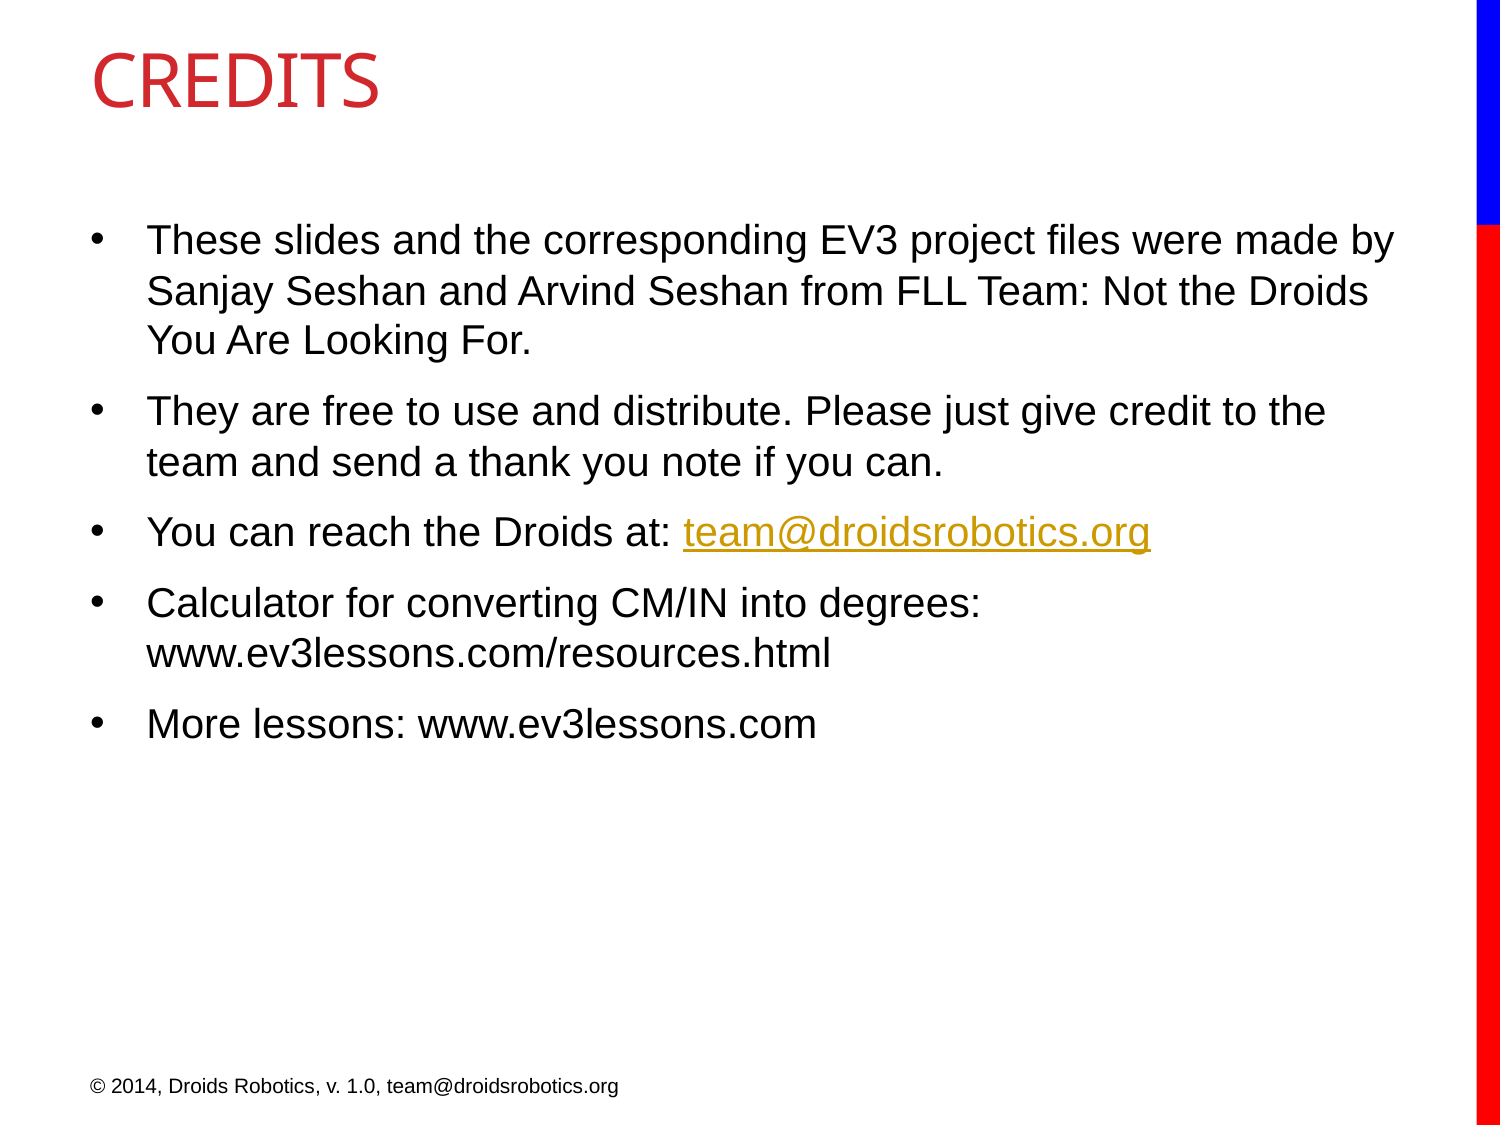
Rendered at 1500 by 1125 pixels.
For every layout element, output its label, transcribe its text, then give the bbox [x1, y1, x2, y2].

footer © 2014, Droids Robotics, v. 1.0, team@droidsrobotics.org [75, 1065, 638, 1112]
list These slides and the corresponding EV3 project files were made by Sanjay Seshan and Arvind Seshan from FLL Team: Not the Droids You Are Looking For. They are free to use and distribute. Please just give credit to the team and send a thank you note if you can. You can reach the Droids at: team@droidsrobotics.org Calculator for converting CM/IN into degrees: www.ev3lessons.com/resources.html More lessons: www.ev3lessons.com [75, 205, 1428, 923]
title CREDITS [75, 25, 1428, 205]
